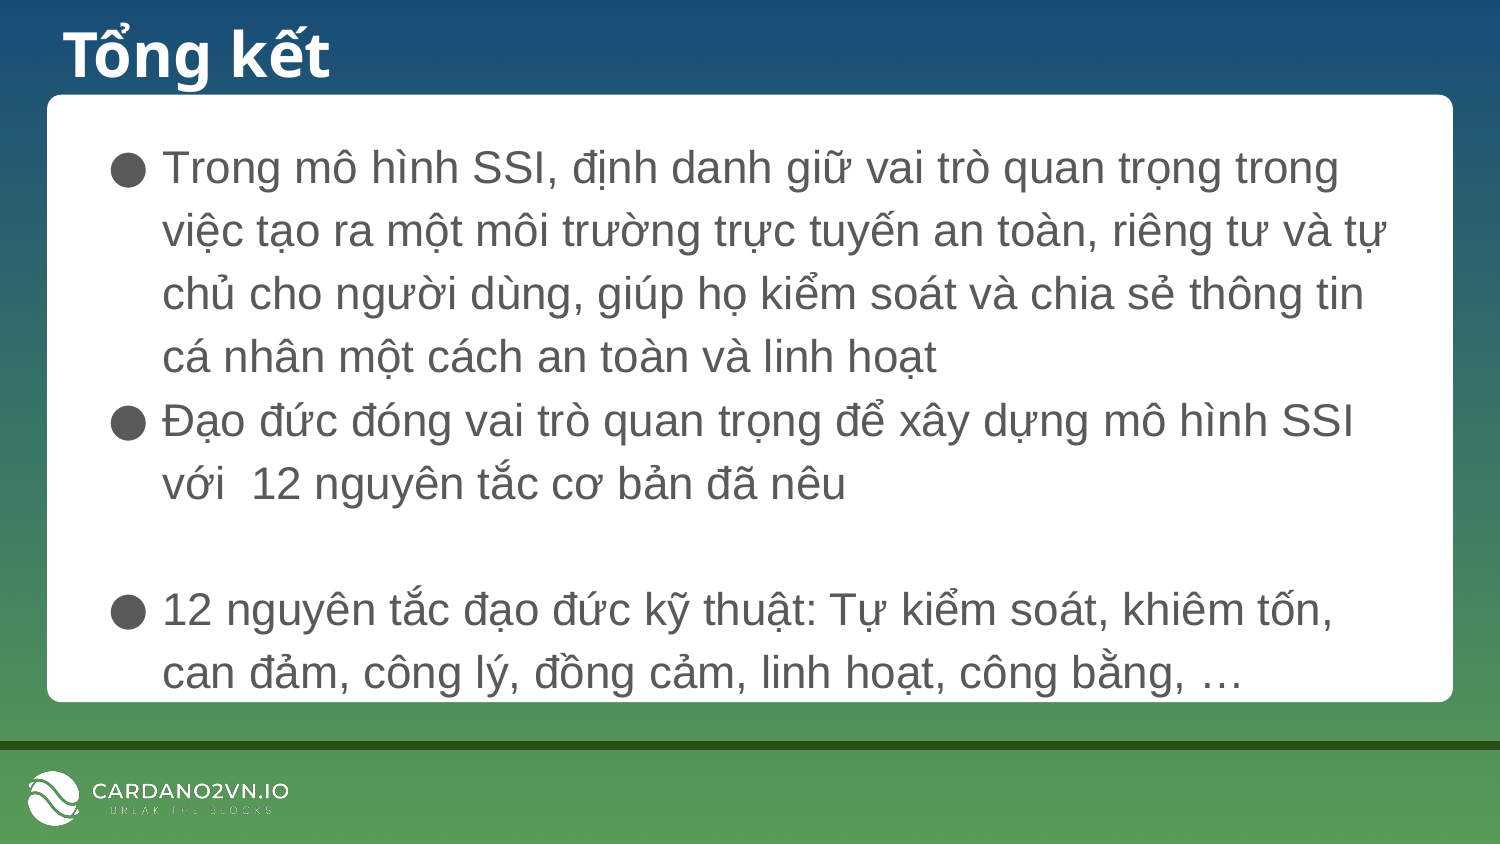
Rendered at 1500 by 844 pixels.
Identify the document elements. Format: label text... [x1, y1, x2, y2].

title Tổng kết [47, 0, 1379, 94]
list Trong mô hình SSI, định danh giữ vai trò quan trọng trong việc tạo ra một môi trường trực tuyến an toàn, riêng tư và tự chủ cho người dùng, giúp họ kiểm soát và chia sẻ thông tin cá nhân một cách an toàn và linh hoạt Đạo đức đóng vai trò quan trọng để xây dựng mô hình SSI với 12 nguyên tắc cơ bản đã nêu 12 nguyên tắc đạo đức kỹ thuật: Tự kiểm soát, khiêm tốn, can đảm, công lý, đồng cảm, linh hoạt, công bằng, … [72, 114, 1405, 561]
picture [0, 750, 1500, 844]
picture [0, 0, 1500, 741]
